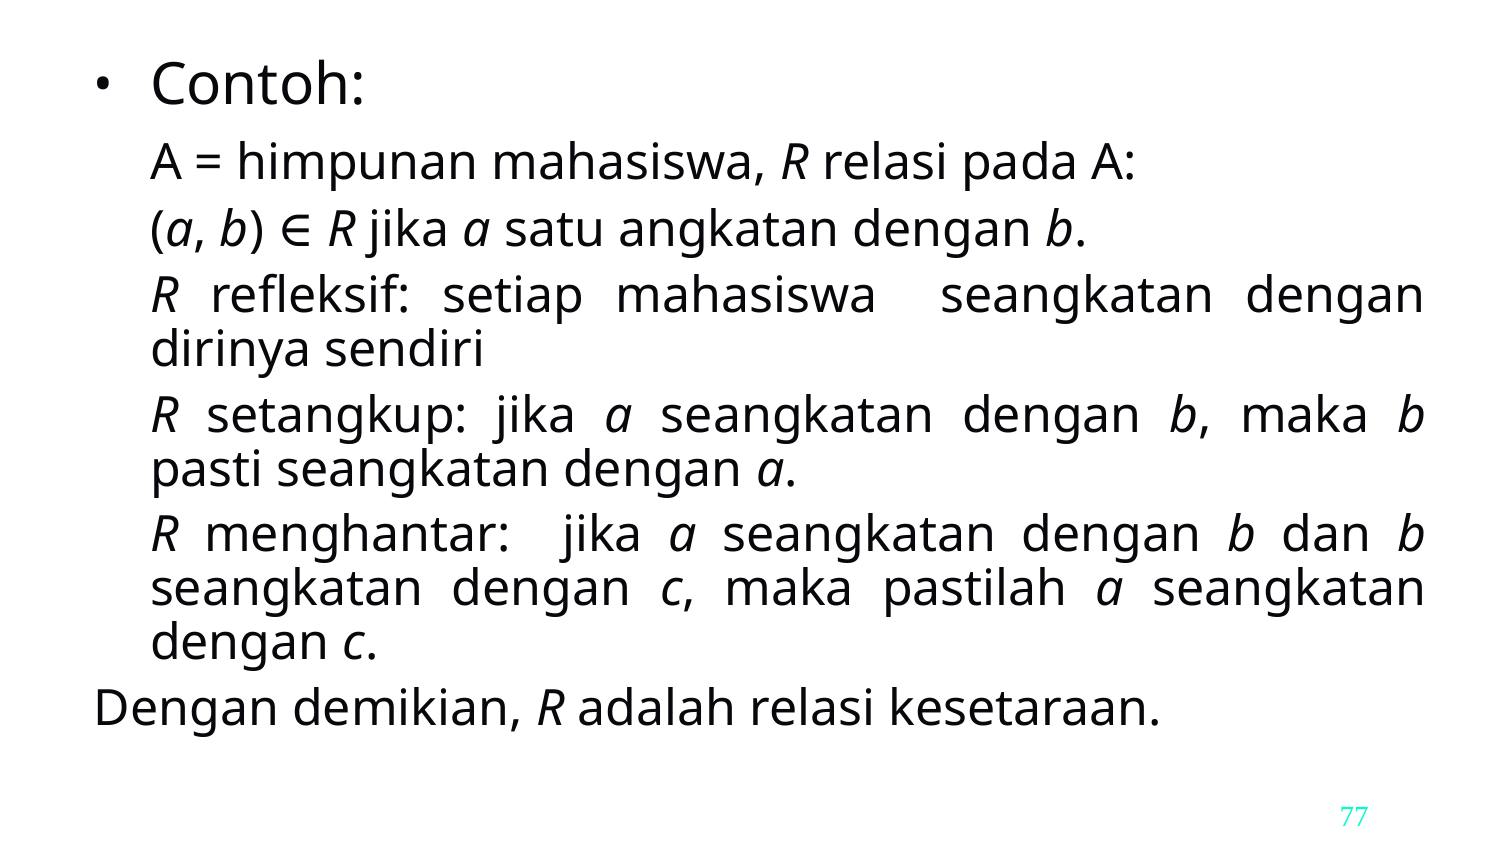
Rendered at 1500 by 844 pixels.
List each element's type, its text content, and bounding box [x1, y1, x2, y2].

text_box 77 [1071, 797, 1385, 840]
list Contoh: A = himpunan mahasiswa, R relasi pada A: (a, b) ∈ R jika a satu angkatan dengan b. R refleksif: setiap mahasiswa seangkatan dengan dirinya sendiri R setangkup: jika a seangkatan dengan b, maka b pasti seangkatan dengan a. R menghantar: jika a seangkatan dengan b dan b seangkatan dengan c, maka pastilah a seangkatan dengan c. Dengan demikian, R adalah relasi kesetaraan. [78, 46, 1442, 797]
